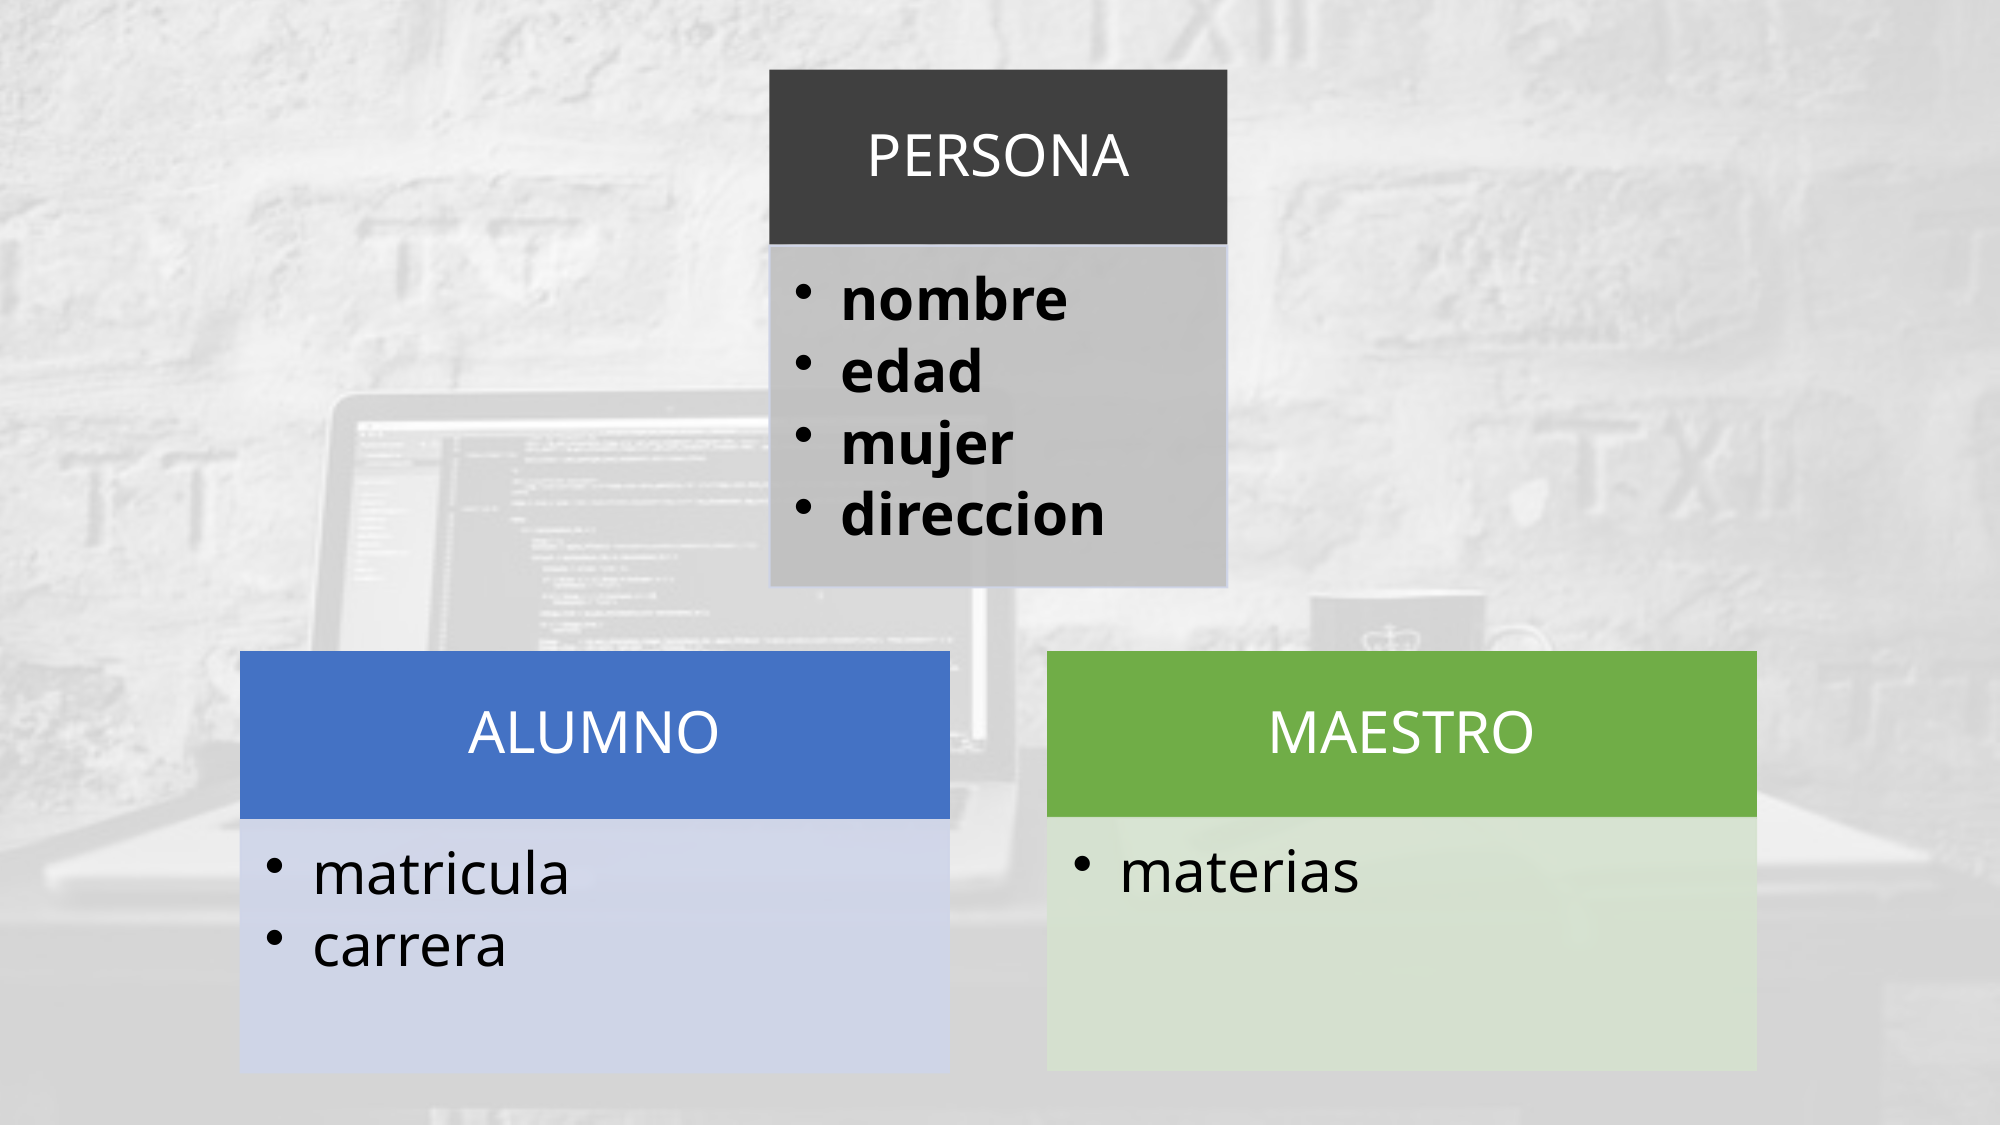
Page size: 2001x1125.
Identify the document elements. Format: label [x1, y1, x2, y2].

text_box [240, 649, 1757, 1073]
text_box [769, 68, 1228, 588]
